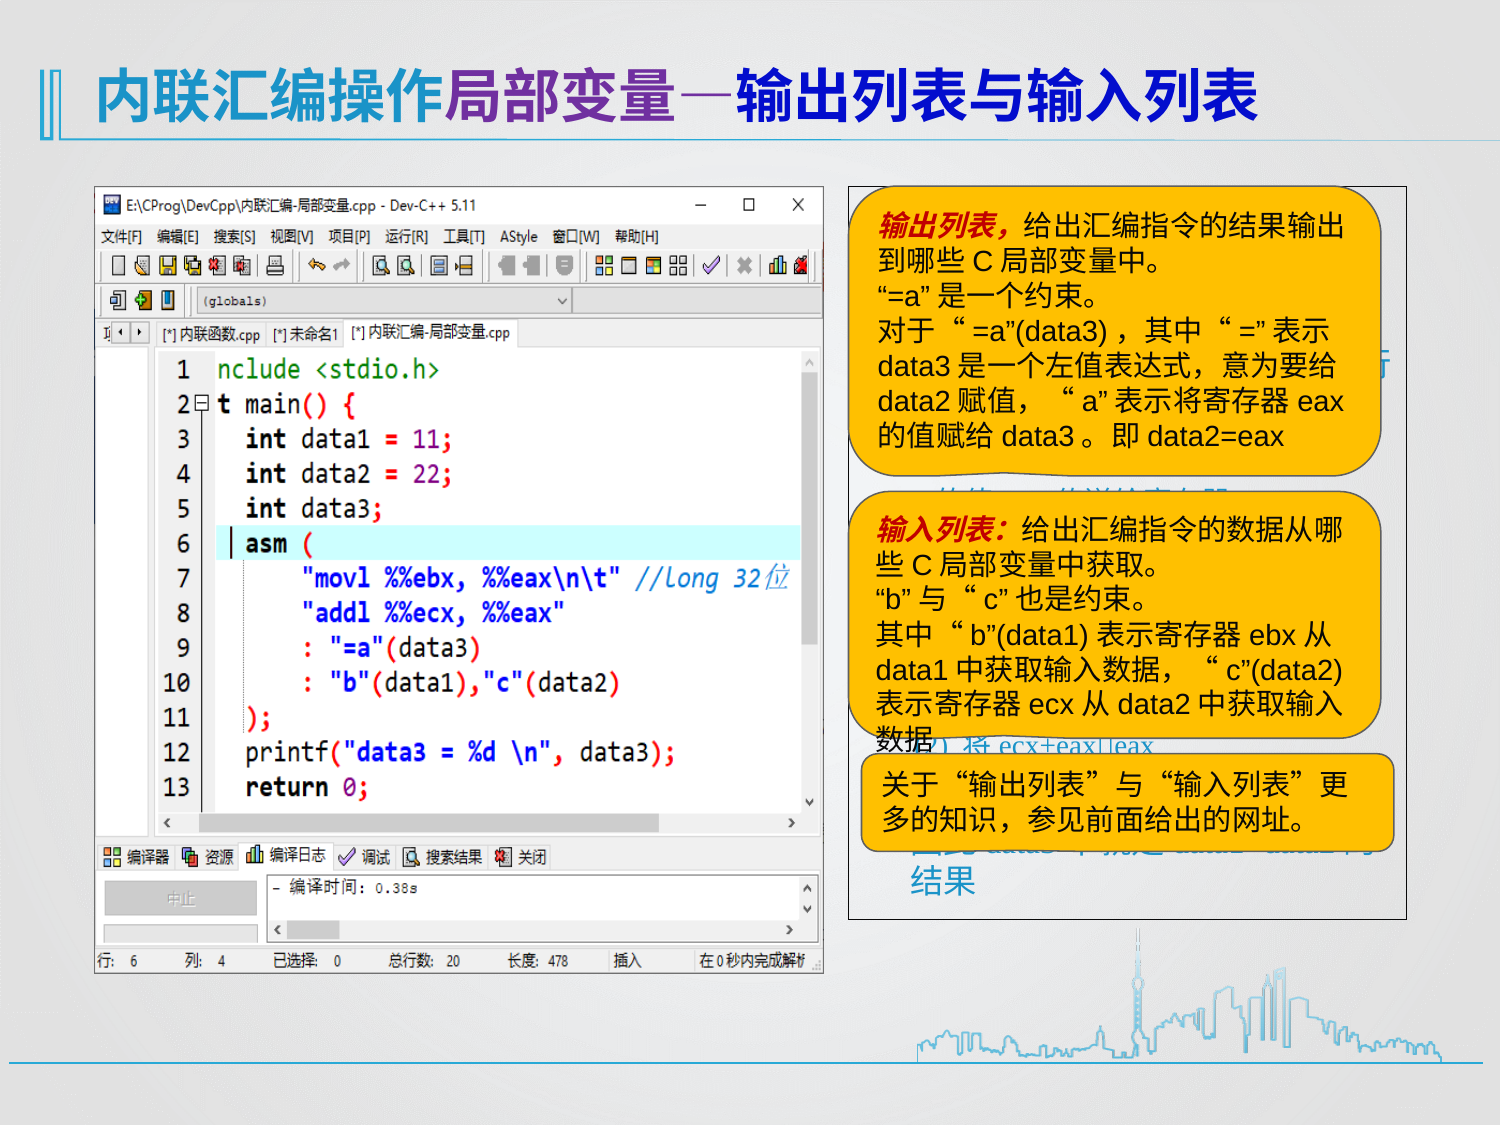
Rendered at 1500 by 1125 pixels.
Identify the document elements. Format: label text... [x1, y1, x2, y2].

list 几点说明： 寄存器前面加两个%%，如%%eax 指令movl %%ebx, %%eax的执行过程： (1) 将输入列表中C局部变量data1 的值(11)传送给寄存器eax (2) 然后将11传送给寄存器eax addl %%ecx, %%eax的执行过程 (1) 将输入列表中局部变量data2 的值(22)传送给寄存器ecx (2) 将ecx+eaxeax (3) 将寄存器eax的值赋给变量data3 因此data3中就是data1+data2的结果 [848, 186, 1407, 920]
text_box 关于“输出列表”与“输入列表”更多的知识，参见前面给出的网址。 [861, 753, 1394, 852]
text_box 输出列表，给出汇编指令的结果输出到哪些C局部变量中。 “=a”是一个约束。 对于“=a”(data3)，其中“=”表示data3是一个左值表达式，意为要给data2赋值，“a”表示将寄存器eax的值赋给data3。即data2=eax [848, 186, 1381, 476]
text_box 输入列表：给出汇编指令的数据从哪些C局部变量中获取。 “b”与“c”也是约束。 其中“b”(data1)表示寄存器ebx从data1中获取输入数据，“c”(data2)表示寄存器ecx从data2中获取输入数据 [848, 491, 1381, 739]
picture [0, 0, 1500, 1125]
title 内联汇编操作局部变量—输出列表与输入列表 [79, 41, 1407, 138]
